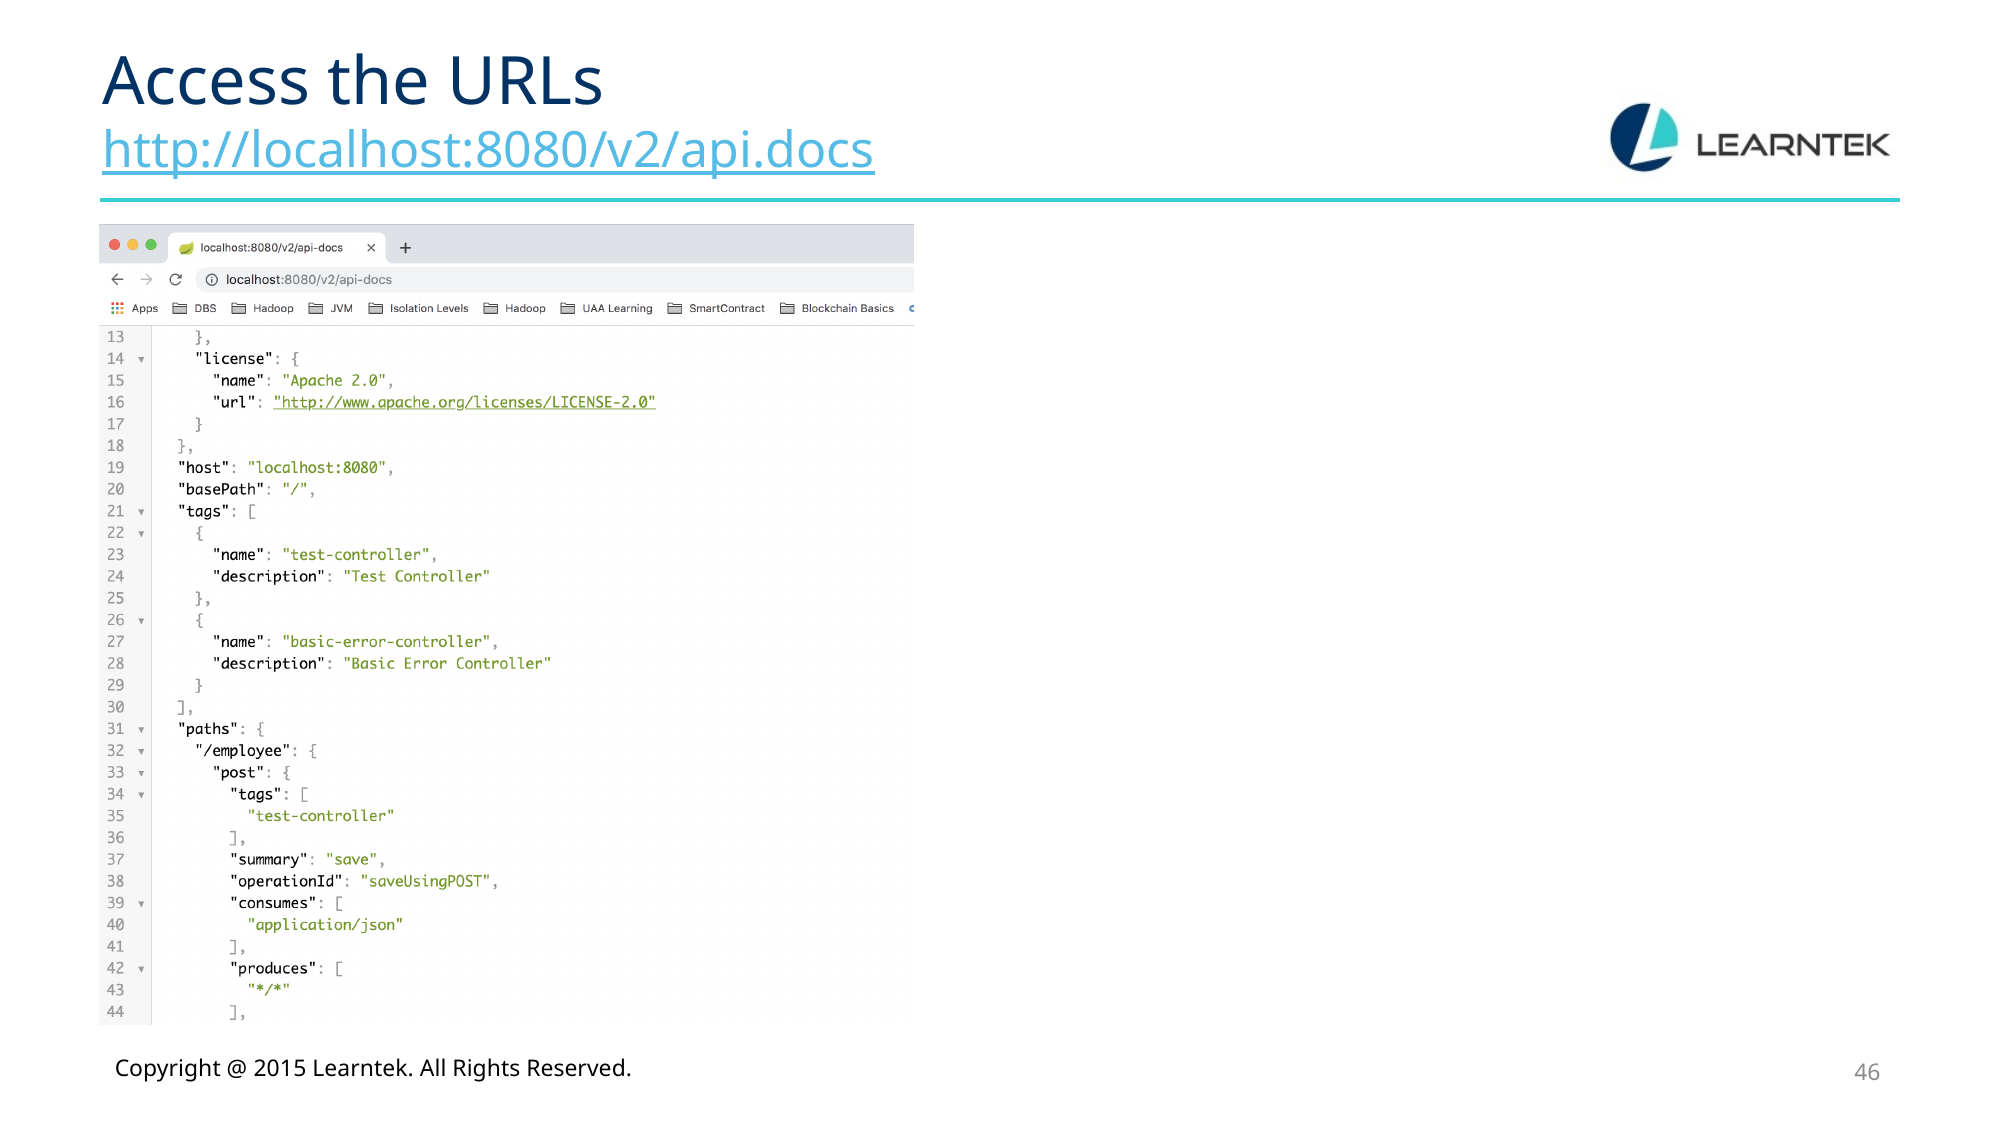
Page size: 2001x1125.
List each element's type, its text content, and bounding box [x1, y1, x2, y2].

title Access the URLs http://localhost:8080/v2/api.docs [87, 20, 1513, 188]
picture [1600, 92, 1901, 183]
slide_number 46 [1708, 1050, 1896, 1096]
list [99, 224, 914, 1025]
footer Copyright @ 2015 Learntek. All Rights Reserved. [99, 1044, 1138, 1090]
